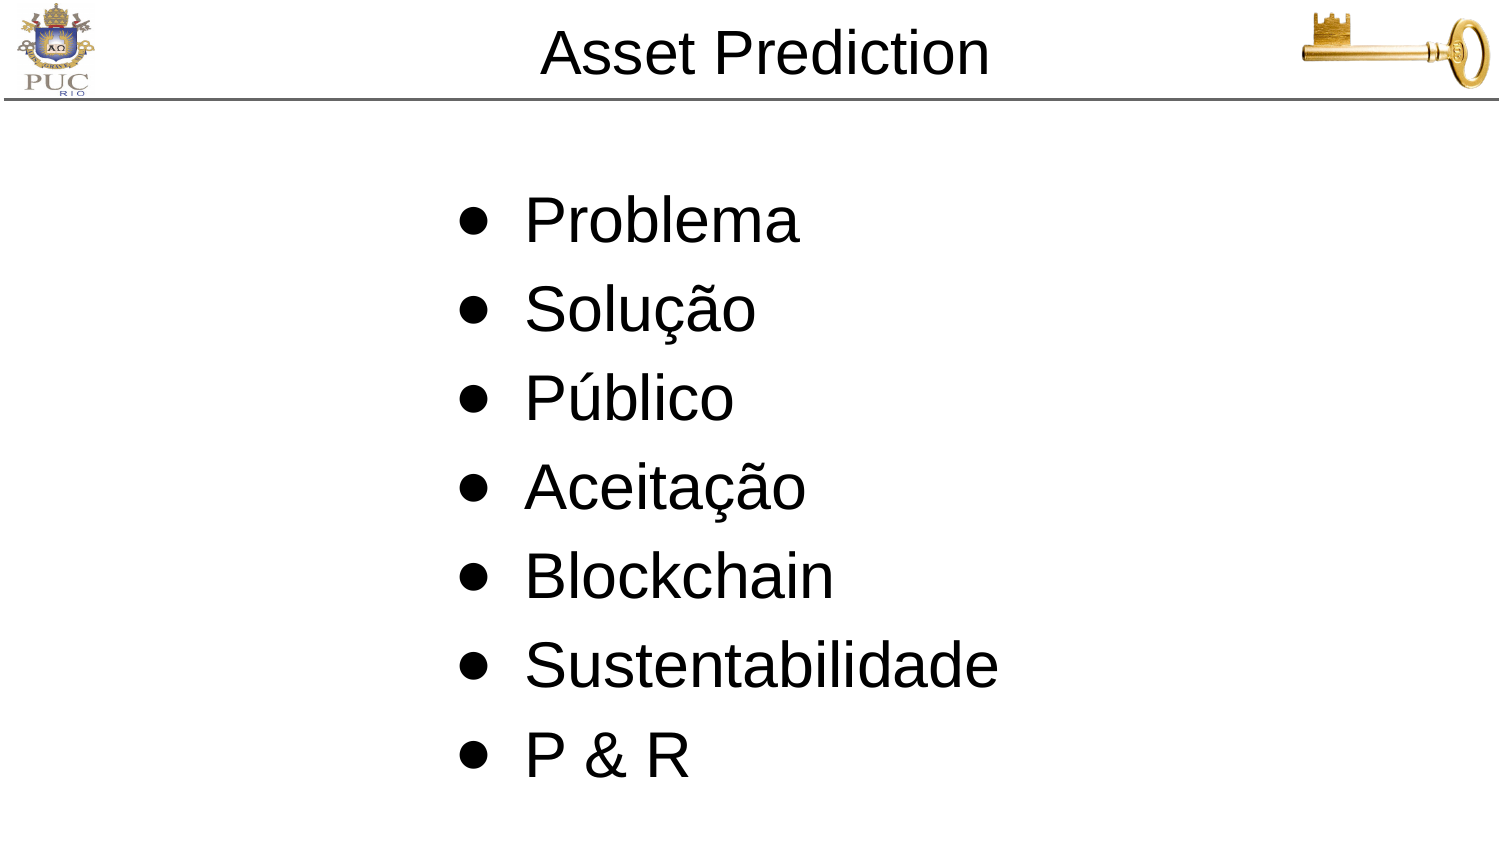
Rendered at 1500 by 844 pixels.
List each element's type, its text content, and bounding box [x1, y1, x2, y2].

title Asset Prediction [217, 3, 1314, 97]
text_box Problema Solução Público Aceitação Blockchain Sustentabilidade P & R [434, 151, 1094, 738]
picture [1298, 8, 1493, 92]
picture [17, 3, 95, 97]
